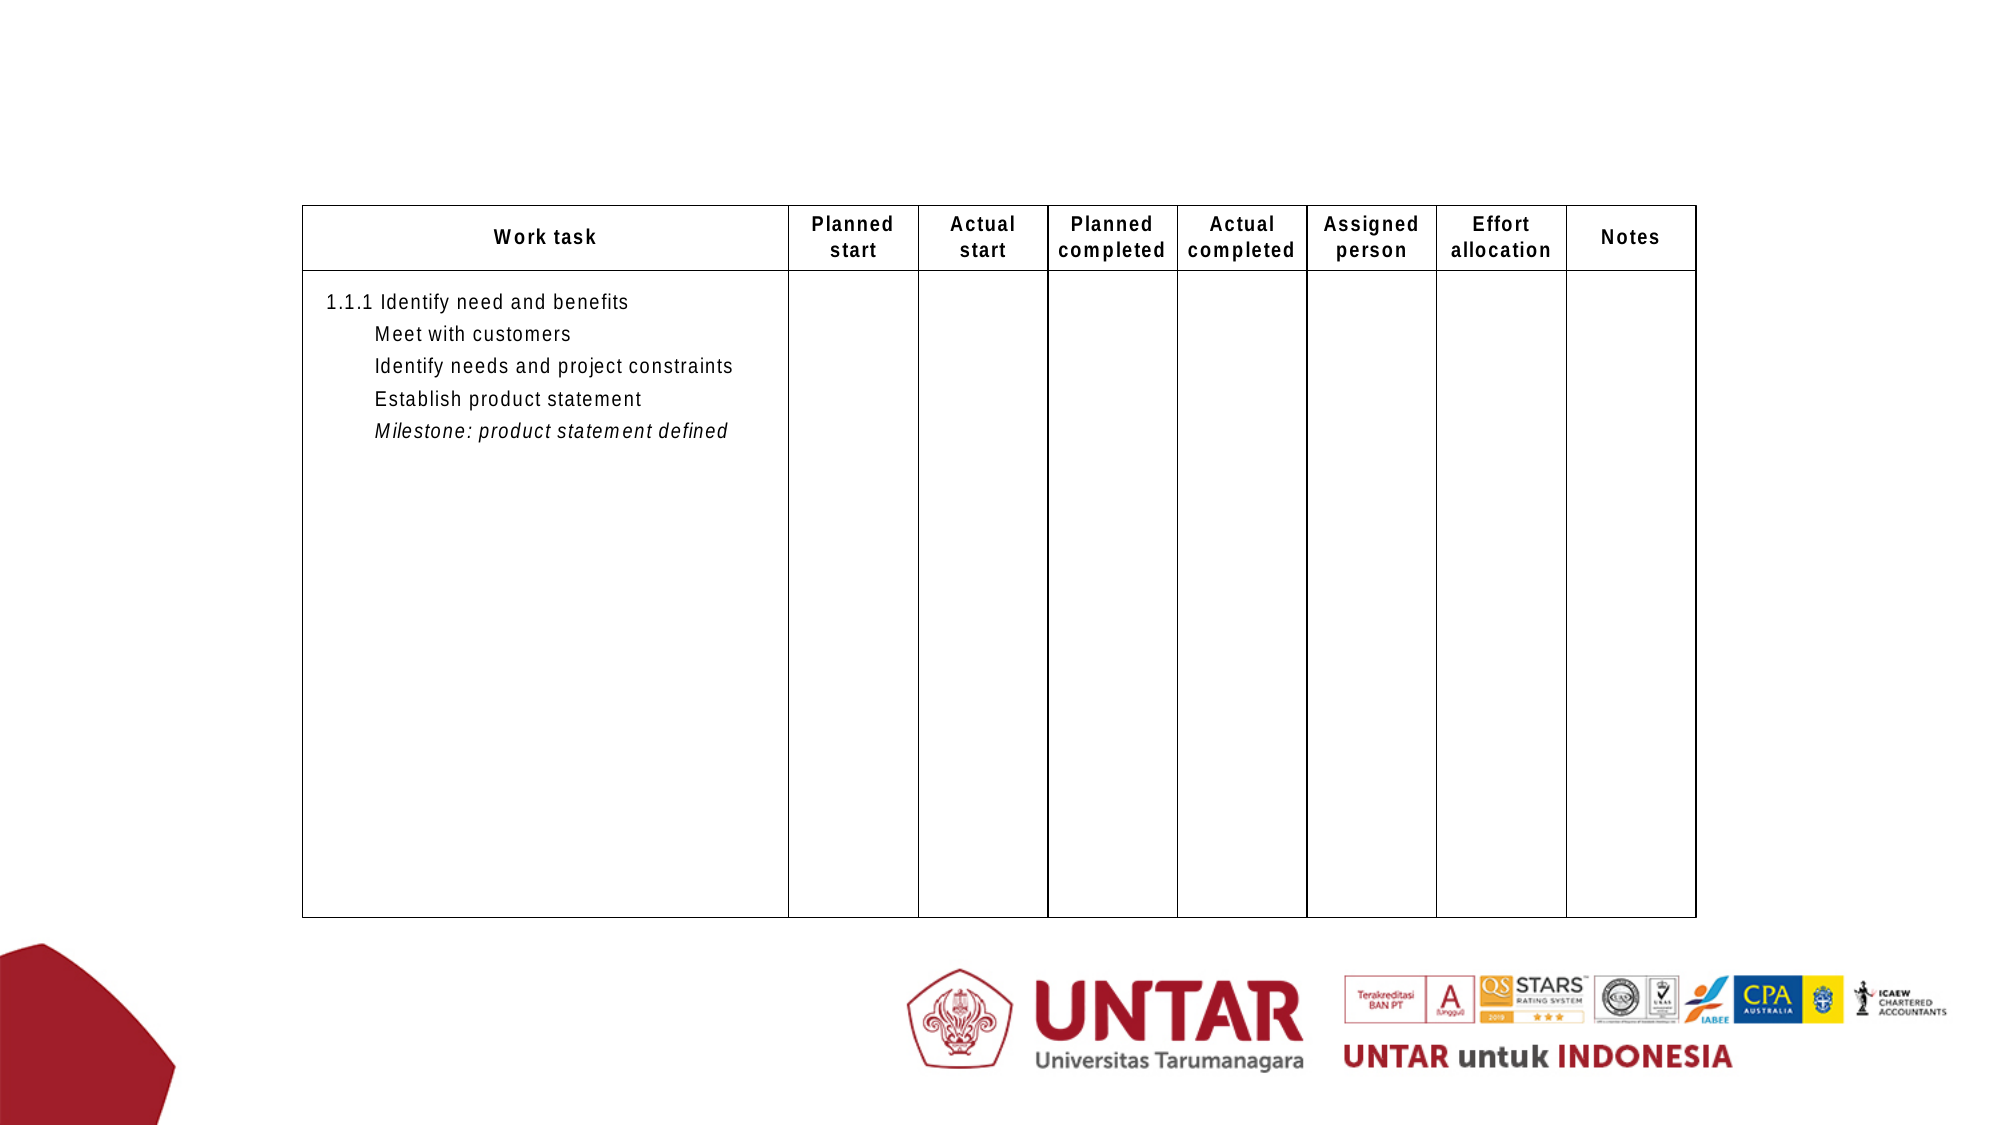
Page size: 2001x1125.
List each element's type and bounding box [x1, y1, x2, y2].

picture [0, 0, 2001, 1125]
text_box [299, 203, 1700, 922]
